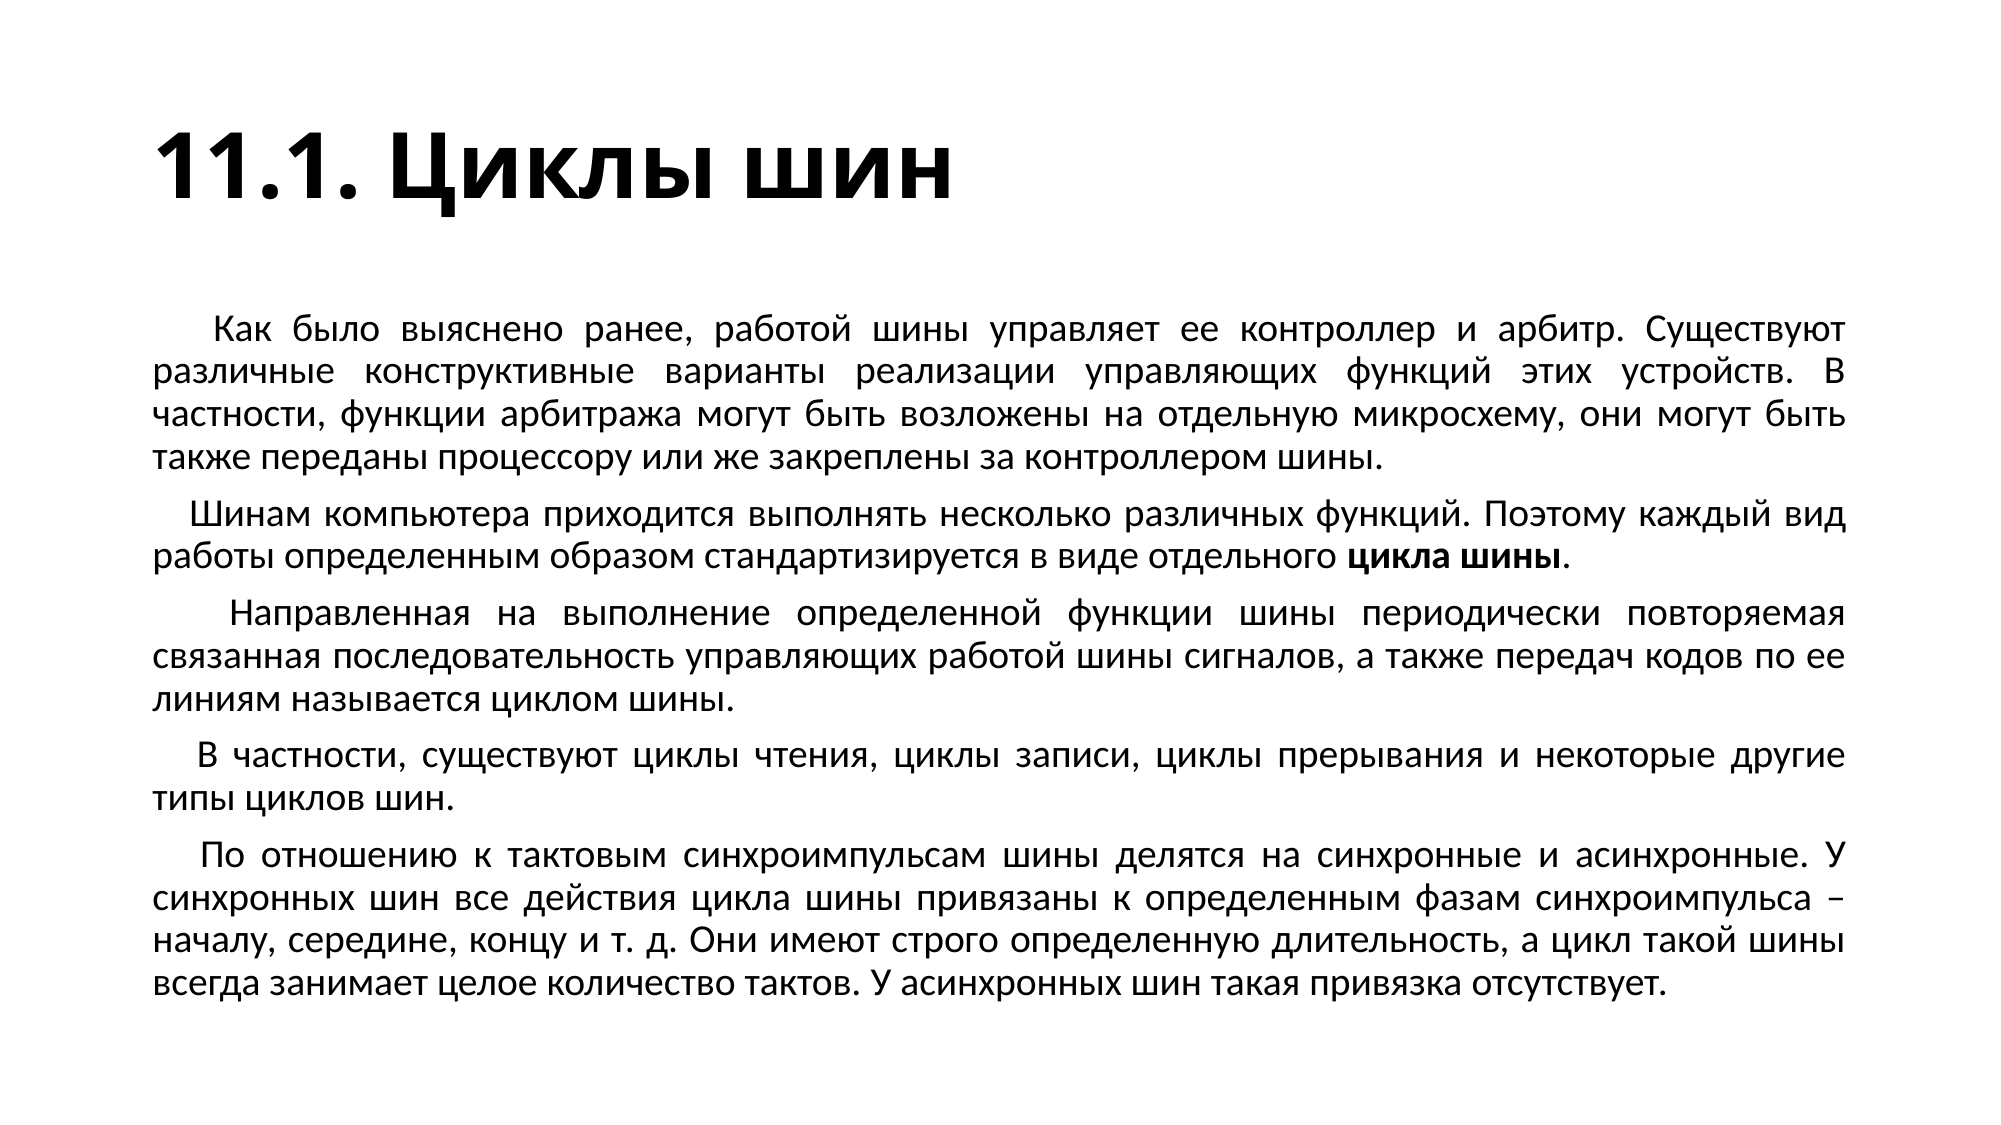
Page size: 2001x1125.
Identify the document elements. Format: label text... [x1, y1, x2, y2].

list Как было выяснено ранее, работой шины управляет ее контроллер и арбитр. Существуют различные конструктивные варианты реализации управляющих функций этих устройств. В частности, функции арбитража могут быть возложены на отдельную микросхему, они могут быть также переданы процессору или же закреплены за контроллером шины. Шинам компьютера приходится выполнять несколько различных функций. Поэтому каждый вид работы определенным образом стандартизируется в виде отдельного цикла шины. Направленная на выполнение определенной функции шины периодически повторяемая связанная последовательность управляющих работой шины сигналов, а также передач кодов по ее линиям называется циклом шины. В частности, существуют циклы чтения, циклы записи, циклы прерывания и некоторые другие типы циклов шин. По отношению к тактовым синхроимпульсам шины делятся на синхронные и асинхронные. У синхронных шин все действия цикла шины привязаны к определенным фазам синхроимпульса – началу, середине, концу и т. д. Они имеют строго определенную длительность, а цикл такой шины всегда занимает целое количество тактов. У асинхронных шин такая привязка отсутствует. [137, 299, 1863, 1014]
title 11.1. Циклы шин [137, 59, 1863, 278]
